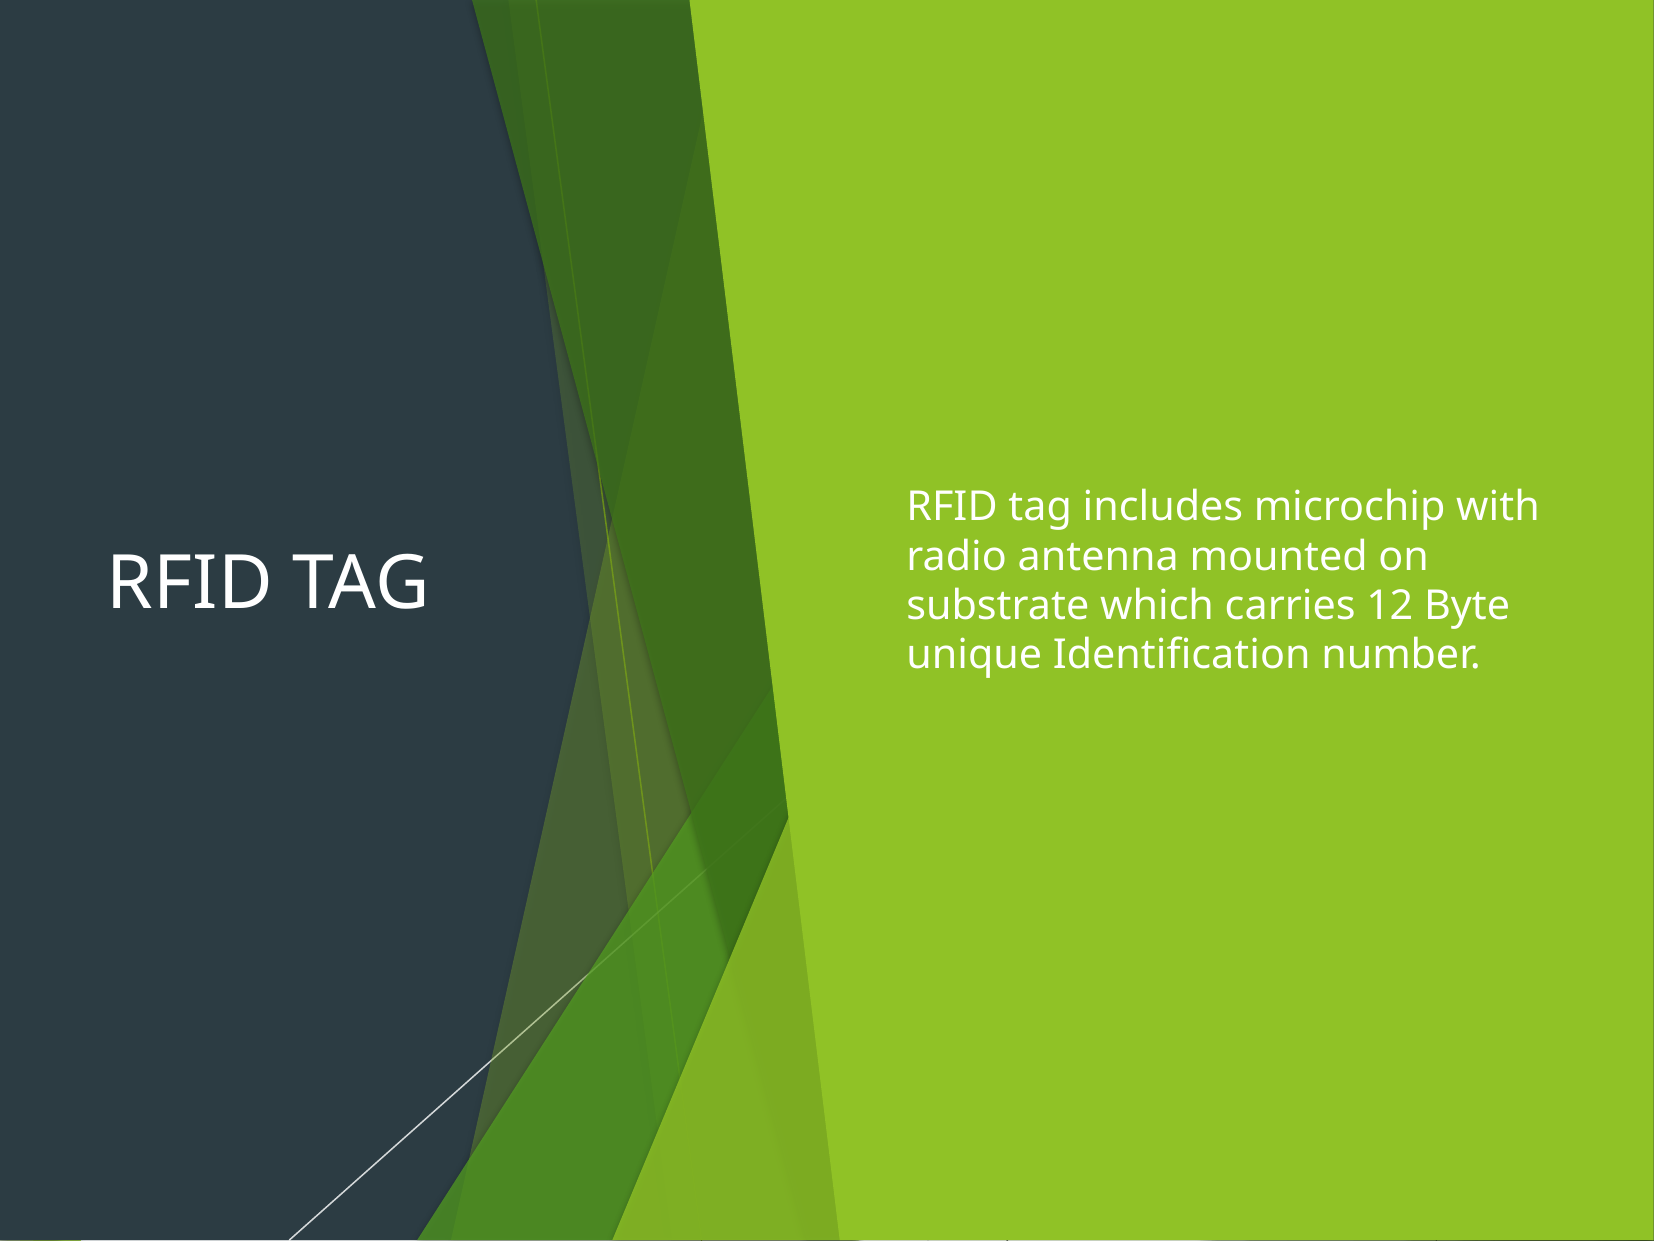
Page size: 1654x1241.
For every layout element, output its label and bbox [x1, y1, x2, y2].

text_box [0, 0, 533, 1241]
text_box [288, 665, 936, 1241]
text_box [702, 0, 1654, 1241]
text_box [535, 0, 702, 664]
